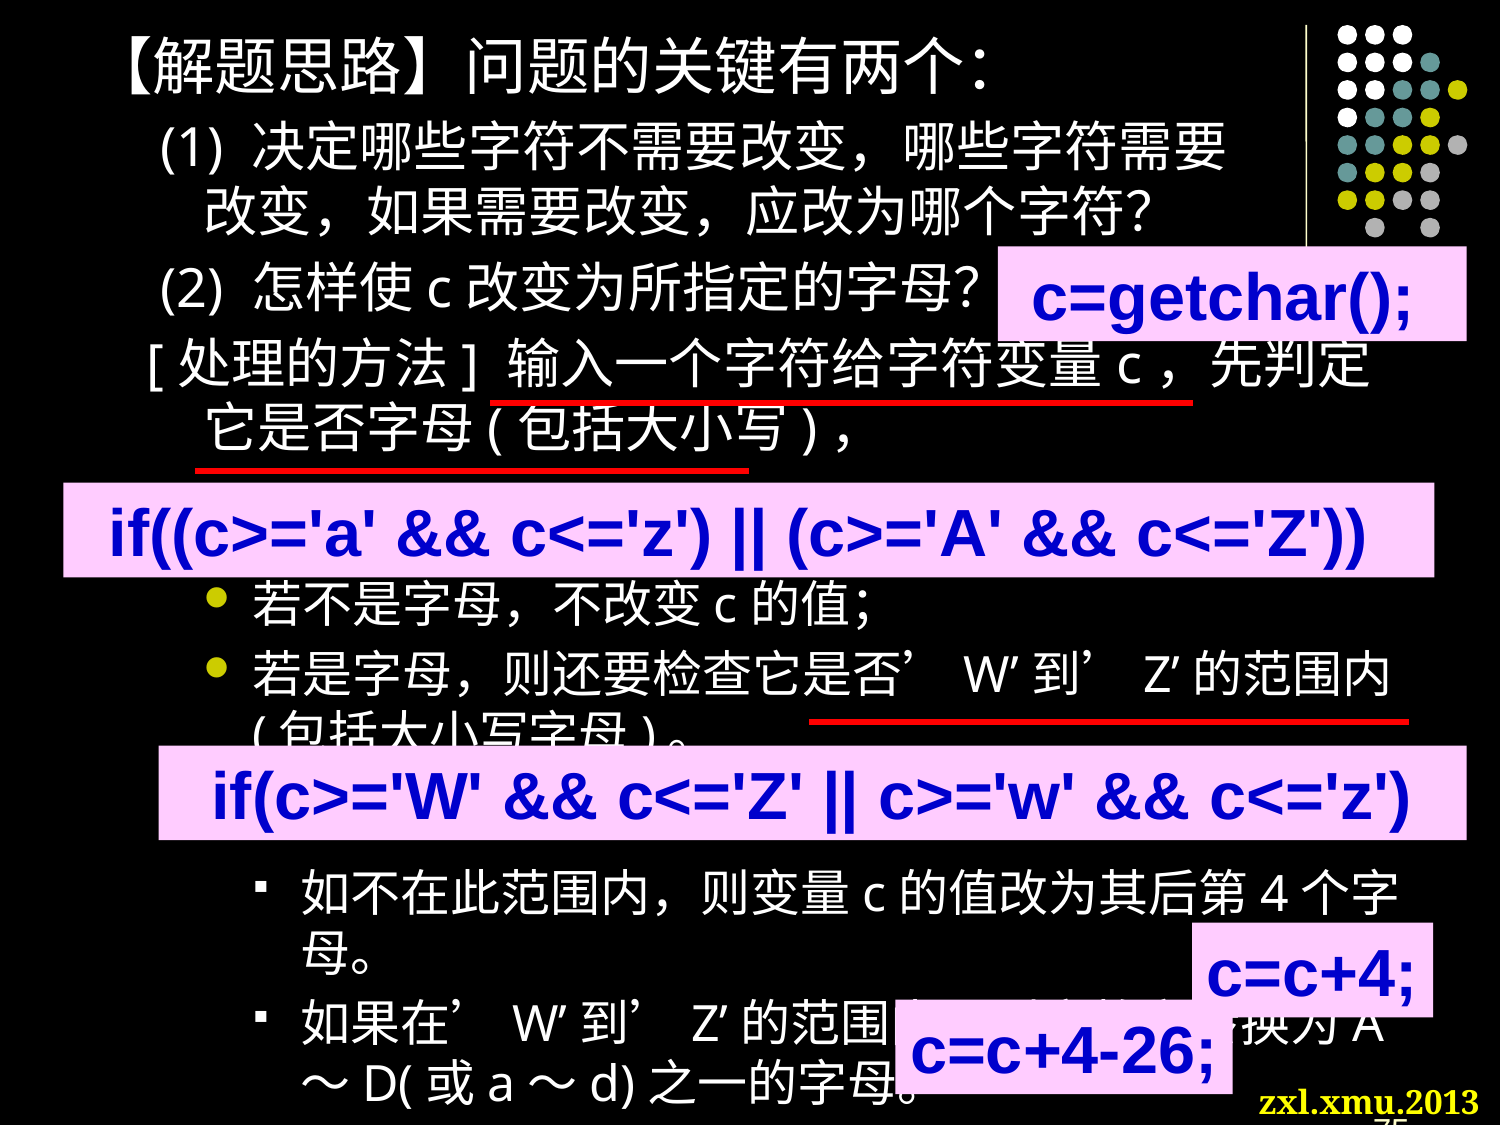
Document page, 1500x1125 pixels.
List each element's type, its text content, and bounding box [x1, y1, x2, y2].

text_box if((c>='a' && c<='z') || (c>='A' && c<='Z')) [63, 482, 1435, 578]
text_box c=c+4-26; [895, 999, 1233, 1095]
text_box c=c+4; [1192, 922, 1434, 1018]
list 【解题思路】问题的关键有两个： (1) 决定哪些字符不需要改变，哪些字符需要 改变，如果需要改变，应改为哪个字符？ (2) 怎样使c改变为所指定的字母？ [处理的方法] 输入一个字符给字符变量c，先判定它是否字母(包括大小写)， 若不是字母，不改变c的值； 若是字母，则还要检查它是否’W’到’Z’的范围内(包括大小写字母)。 如不在此范围内，则变量c的值改为其后第4个字母。 如果在’W’到’Z’的范围内，则应将它转换为A～D(或a～d)之一的字母。 [75, 19, 1425, 482]
text_box if(c>='W' && c<='Z' || c>='w' && c<='z') [158, 745, 1467, 841]
list 【解题思路】问题的关键有两个： (1) 决定哪些字符不需要改变，哪些字符需要 改变，如果需要改变，应改为哪个字符？ (2) 怎样使c改变为所指定的字母？ [处理的方法] 输入一个字符给字符变量c，先判定它是否字母(包括大小写)， 若不是字母，不改变c的值； 若是字母，则还要检查它是否’W’到’Z’的范围内(包括大小写字母)。 如不在此范围内，则变量c的值改为其后第4个字母。 如果在’W’到’Z’的范围内，则应将它转换为A～D(或a～d)之一的字母。 [75, 578, 1425, 1071]
text_box c=getchar(); [997, 246, 1467, 342]
slide_number 75 [1074, 1101, 1425, 1125]
